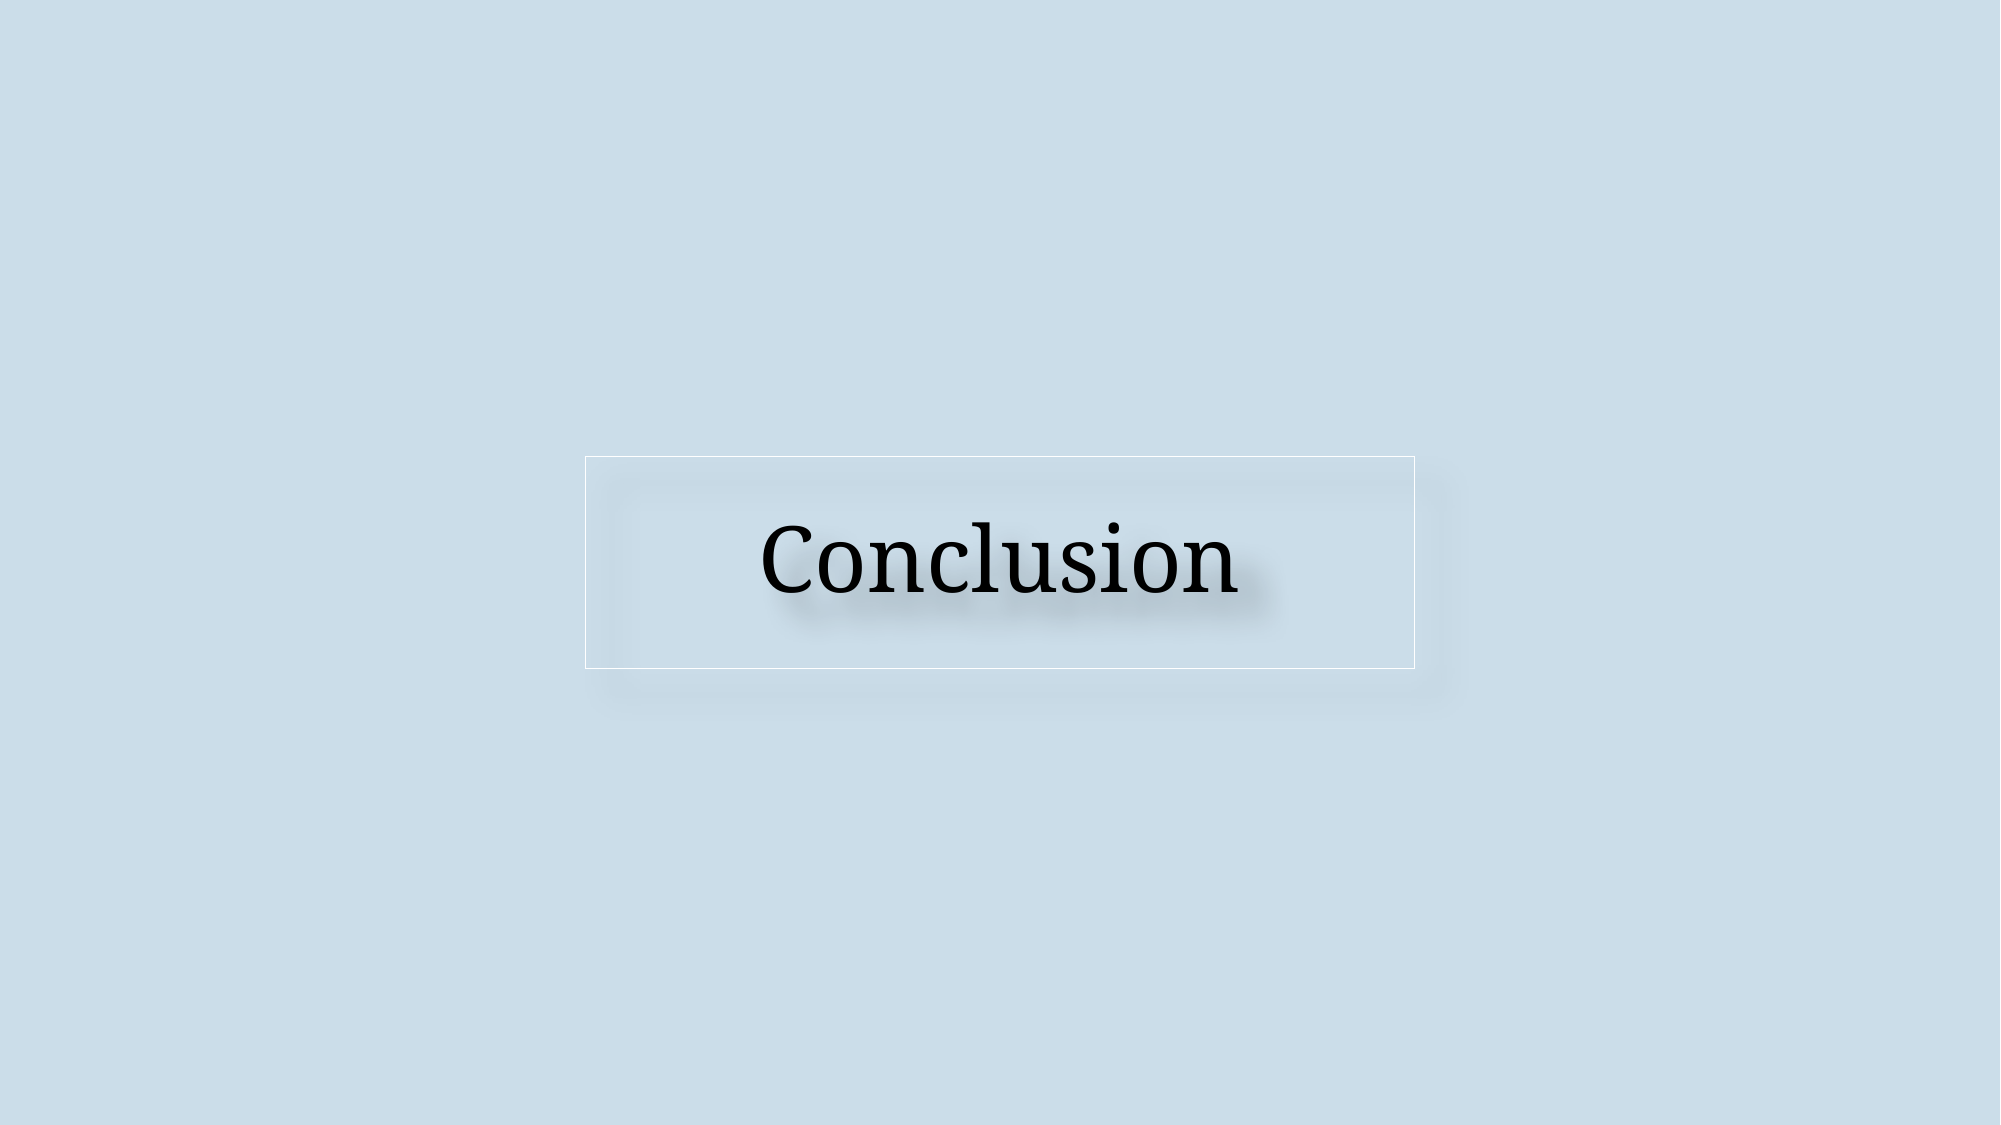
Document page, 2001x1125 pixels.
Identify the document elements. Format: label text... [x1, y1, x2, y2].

title Conclusion [585, 456, 1415, 669]
